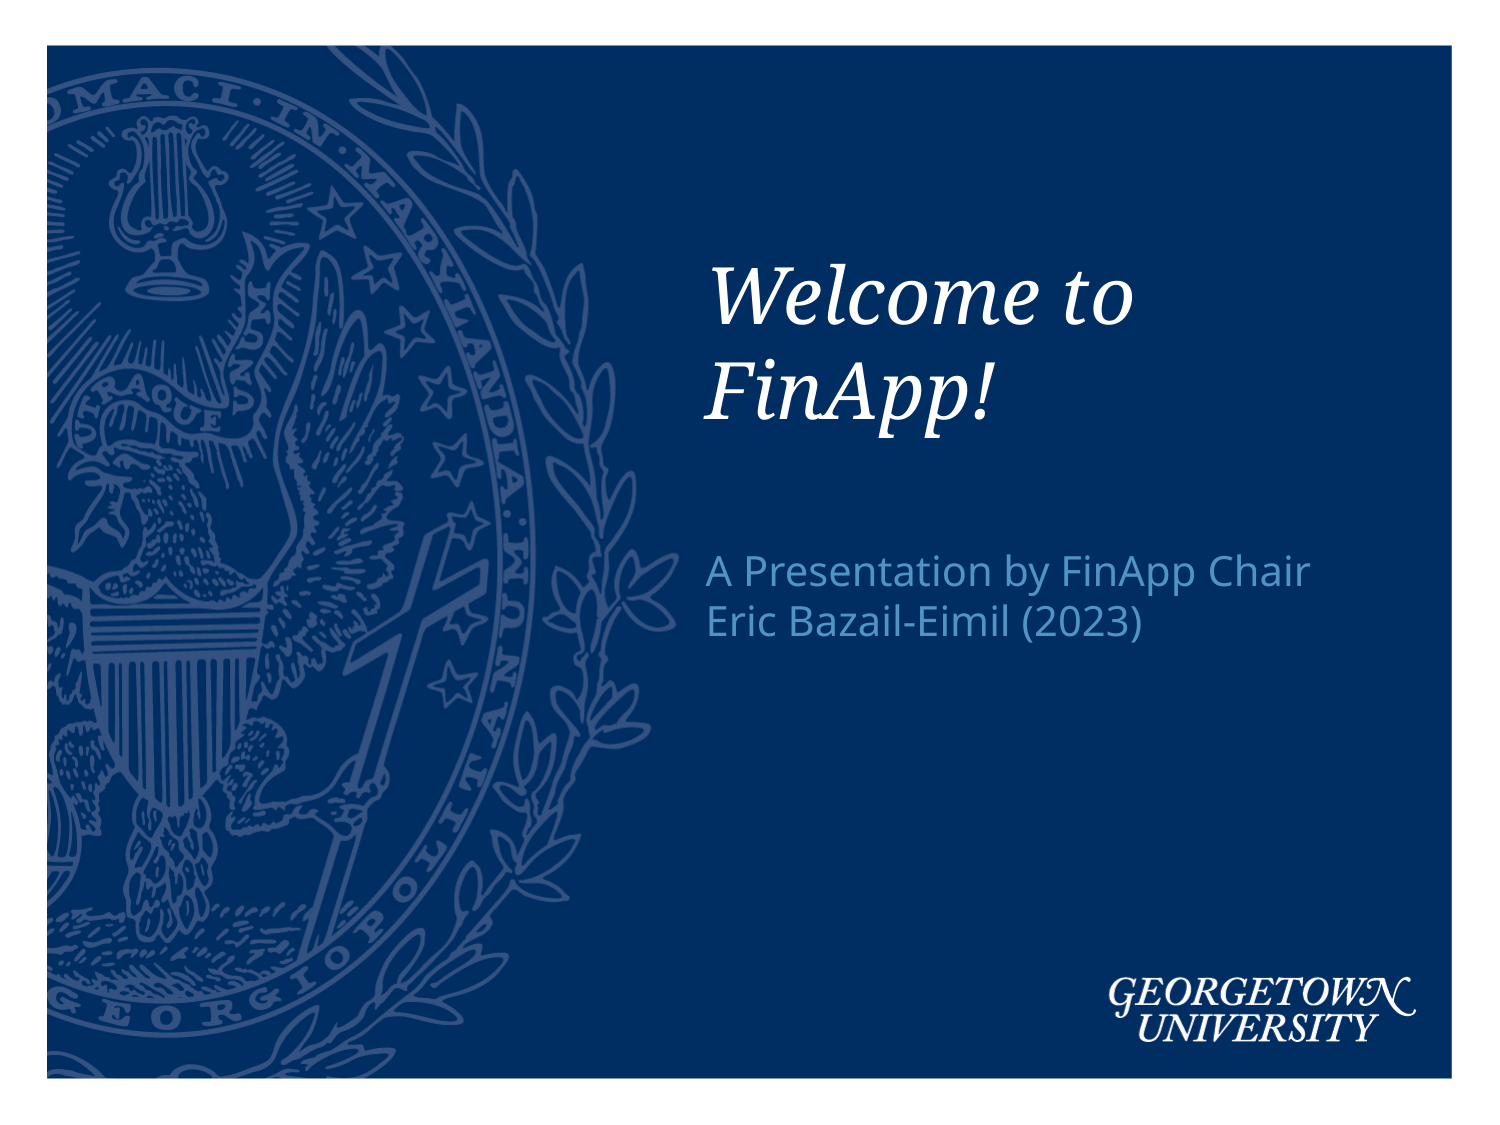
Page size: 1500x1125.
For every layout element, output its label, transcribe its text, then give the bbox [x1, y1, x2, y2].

subtitle A Presentation by FinApp Chair Eric Bazail-Eimil (2023) [690, 537, 1398, 663]
picture [47, 45, 1452, 1079]
title Welcome to FinApp! [690, 231, 1398, 450]
